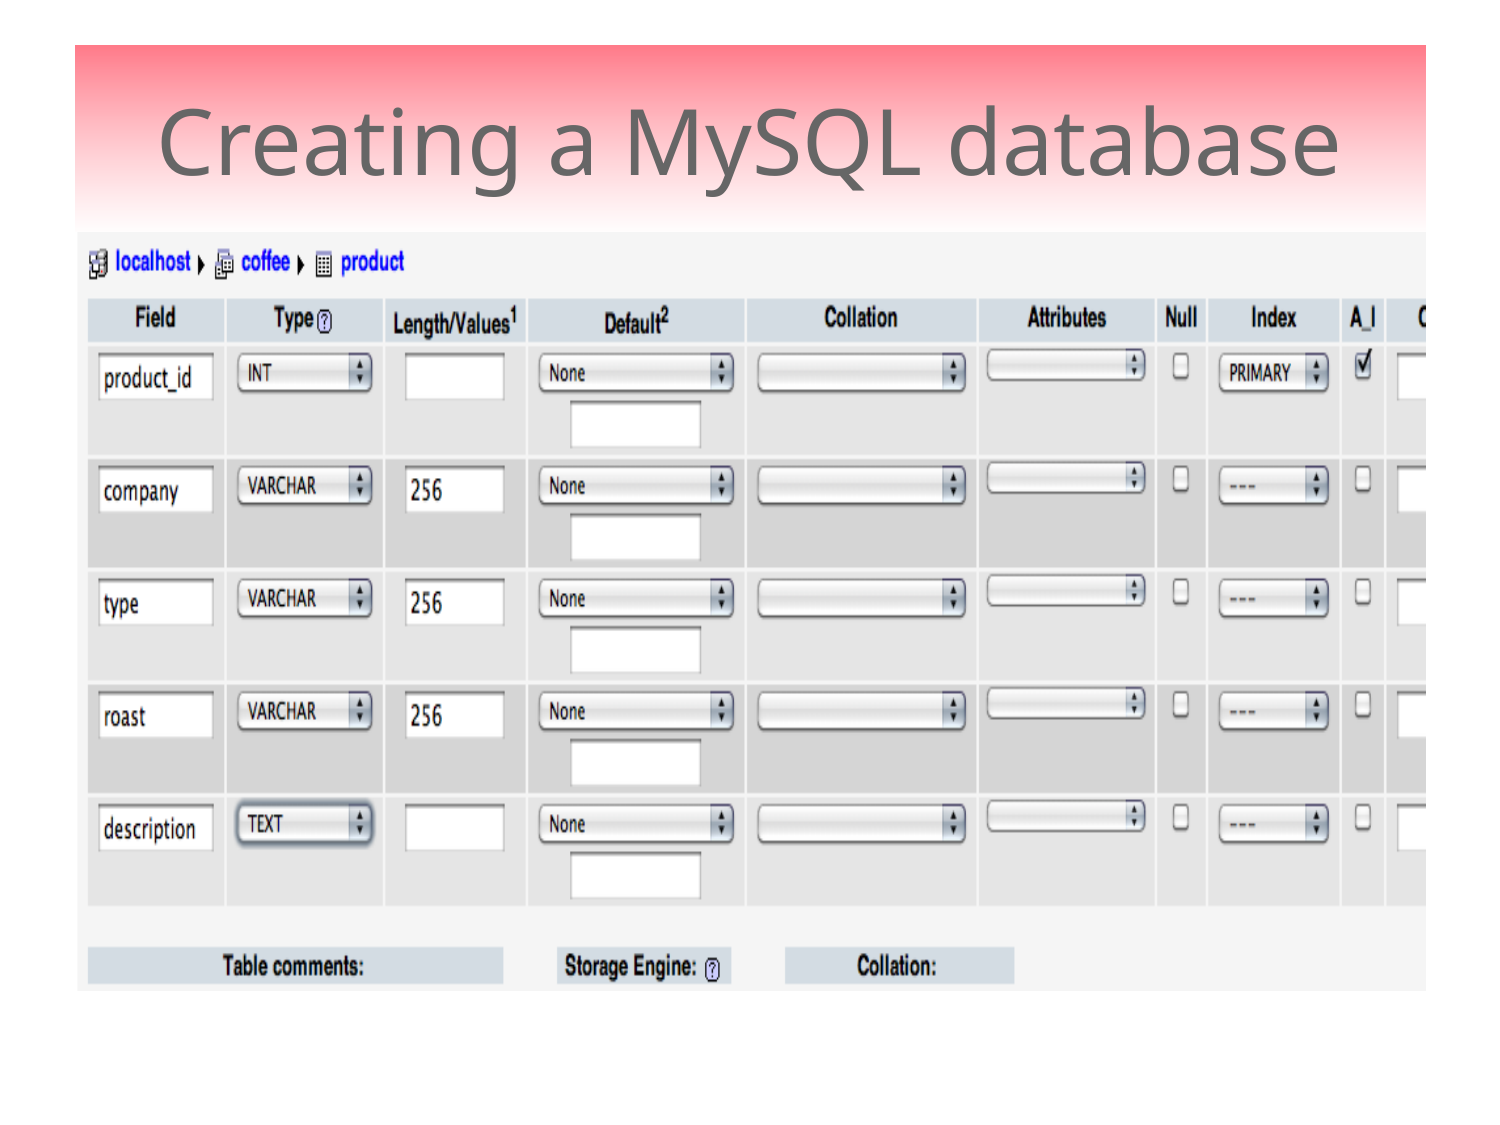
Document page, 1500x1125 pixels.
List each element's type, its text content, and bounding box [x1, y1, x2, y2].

picture [74, 232, 1426, 991]
title Creating a MySQL database [75, 45, 1425, 231]
